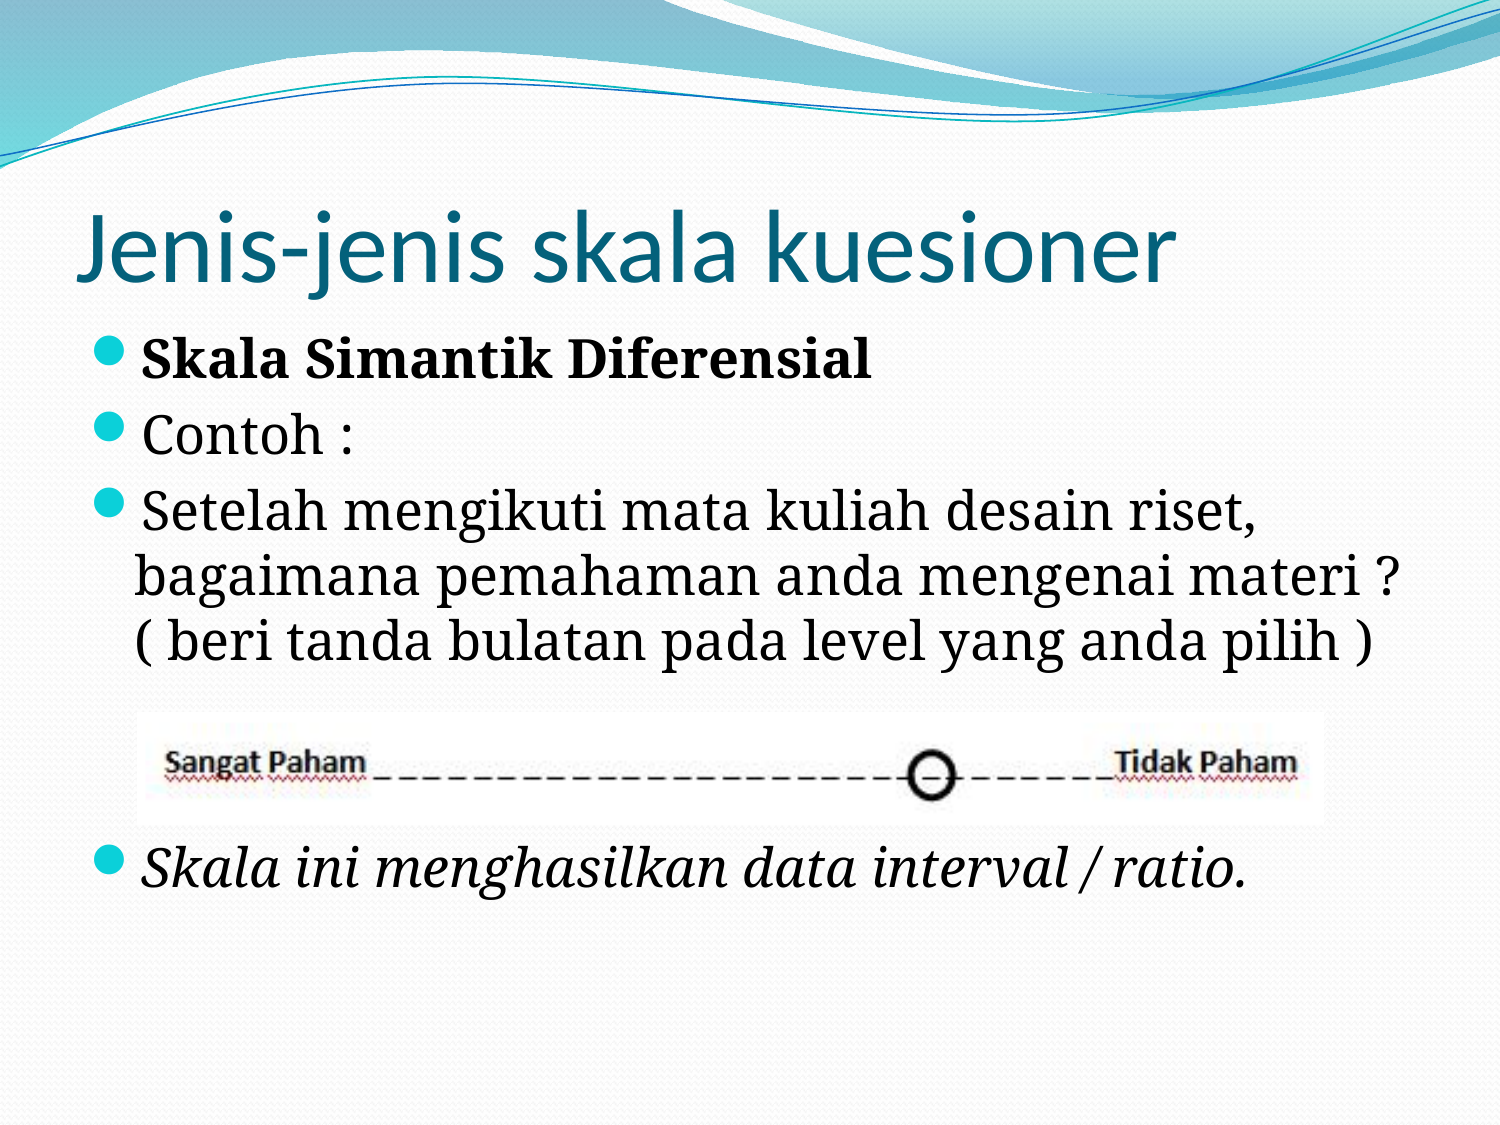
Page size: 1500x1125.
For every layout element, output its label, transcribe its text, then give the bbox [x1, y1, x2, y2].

list Skala Simantik Diferensial Contoh : Setelah mengikuti mata kuliah desain riset, bagaimana pemahaman anda mengenai materi ? ( beri tanda bulatan pada level yang anda pilih ) Skala ini menghasilkan data interval / ratio. [75, 317, 1425, 1038]
picture [137, 712, 1324, 826]
title Jenis-jenis skala kuesioner [75, 115, 1425, 303]
